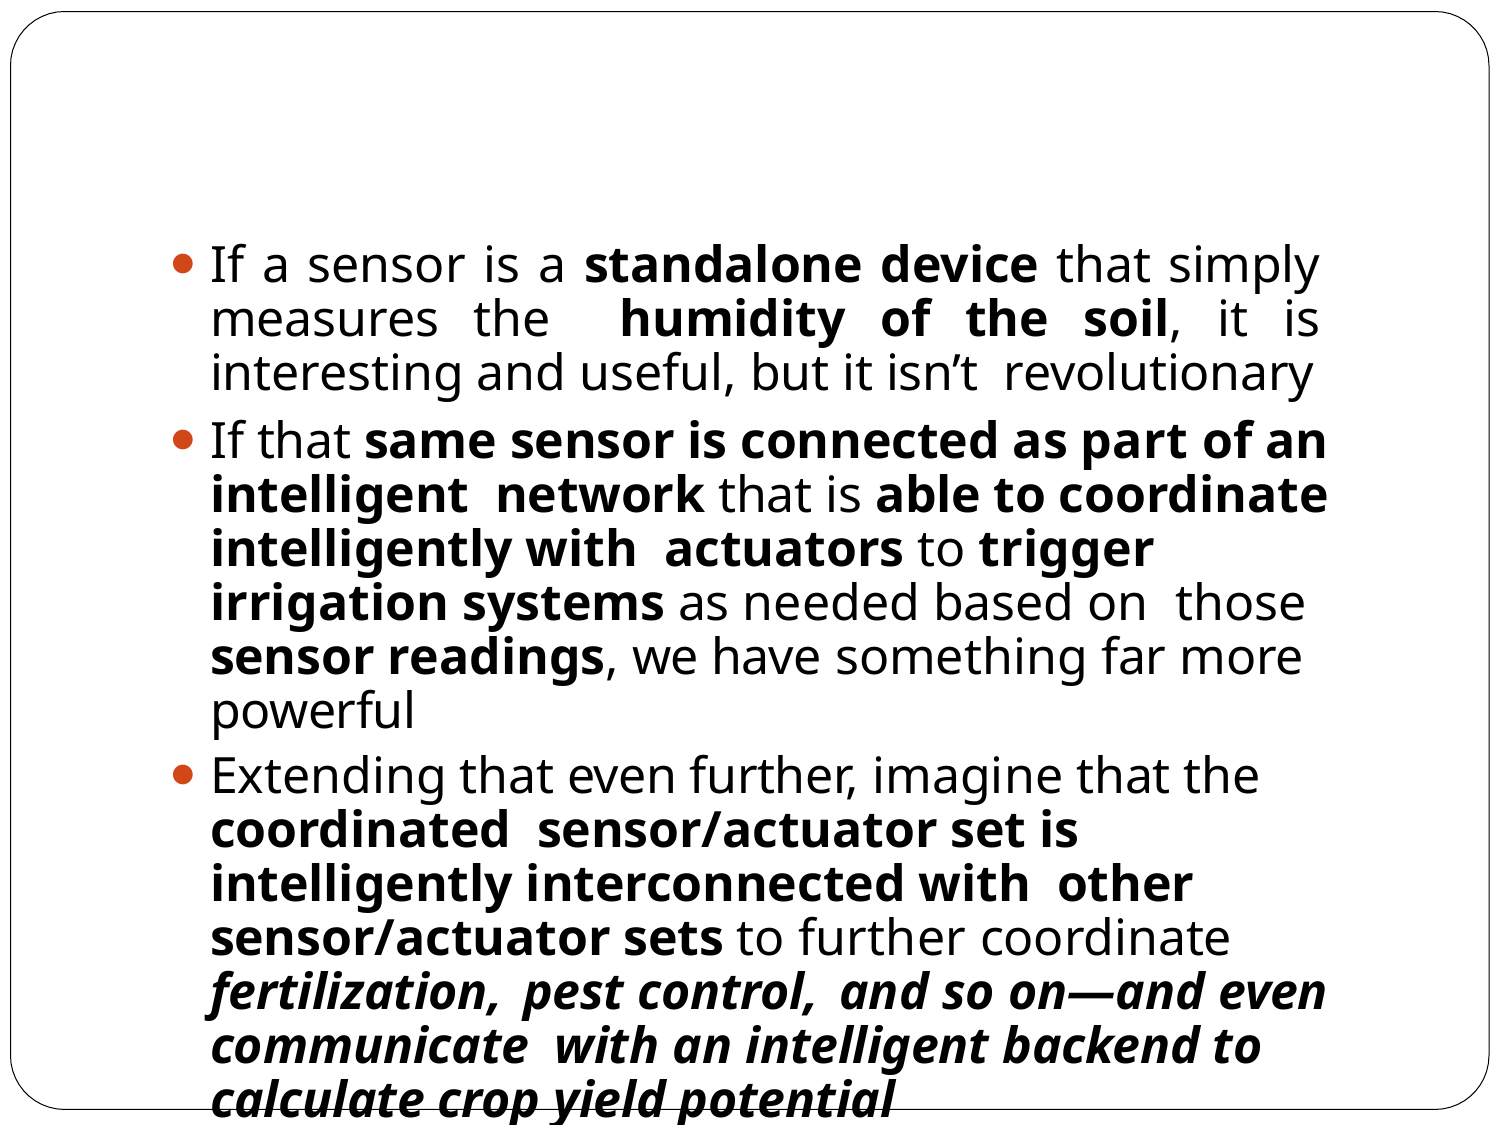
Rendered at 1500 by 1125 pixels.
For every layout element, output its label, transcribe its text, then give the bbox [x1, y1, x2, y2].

text_box If a sensor is a standalone device that simply measures the humidity of the soil, it is interesting and useful, but it isn’t revolutionary If that same sensor is connected as part of an intelligent network that is able to coordinate intelligently with actuators to trigger irrigation systems as needed based on those sensor readings, we have something far more powerful Extending that even further, imagine that the coordinated sensor/actuator set is intelligently interconnected with other sensor/actuator sets to further coordinate fertilization, pest control, and so on—and even communicate with an intelligent backend to calculate crop yield potential [162, 231, 1385, 1125]
